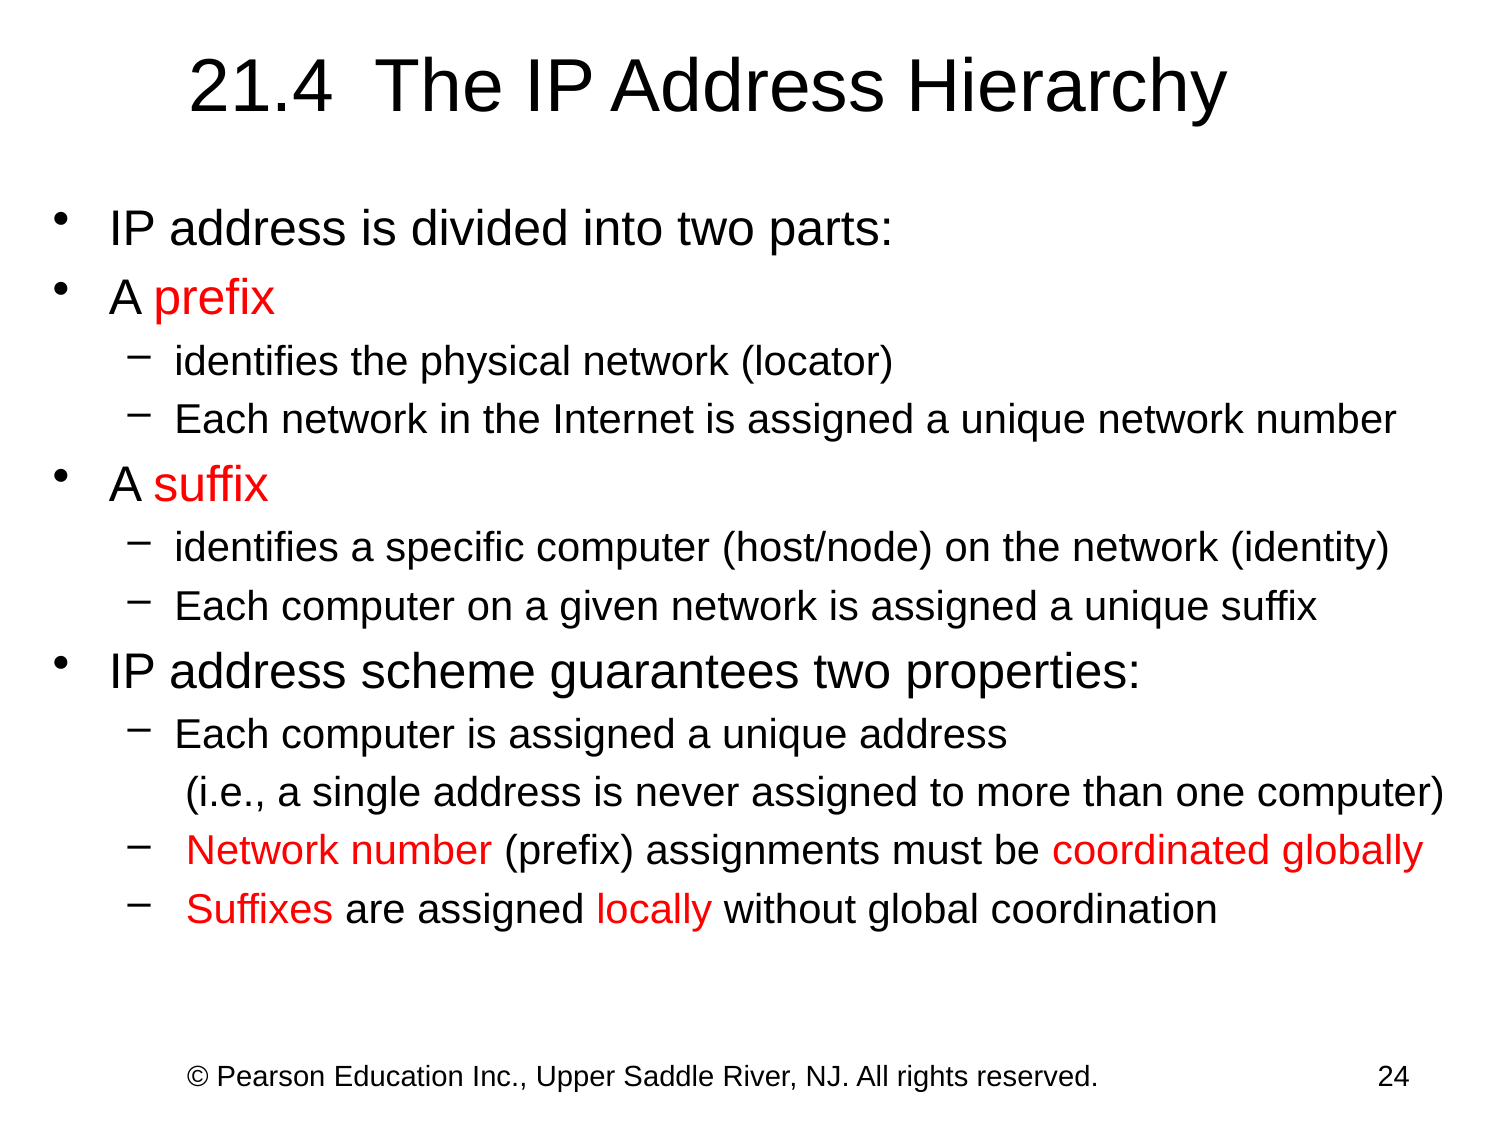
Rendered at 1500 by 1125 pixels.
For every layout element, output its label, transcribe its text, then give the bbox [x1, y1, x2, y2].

title 21.4 The IP Address Hierarchy [37, 0, 1463, 175]
slide_number 24 [1224, 1049, 1426, 1103]
list IP address is divided into two parts: A prefix identifies the physical network (locator) Each network in the Internet is assigned a unique network number A suffix identifies a specific computer (host/node) on the network (identity) Each computer on a given network is assigned a unique suffix IP address scheme guarantees two properties: Each computer is assigned a unique address (i.e., a single address is never assigned to more than one computer) Network number (prefix) assignments must be coordinated globally Suffixes are assigned locally without global coordination [37, 187, 1463, 1038]
footer © Pearson Education Inc., Upper Saddle River, NJ. All rights reserved. [87, 1049, 1201, 1103]
